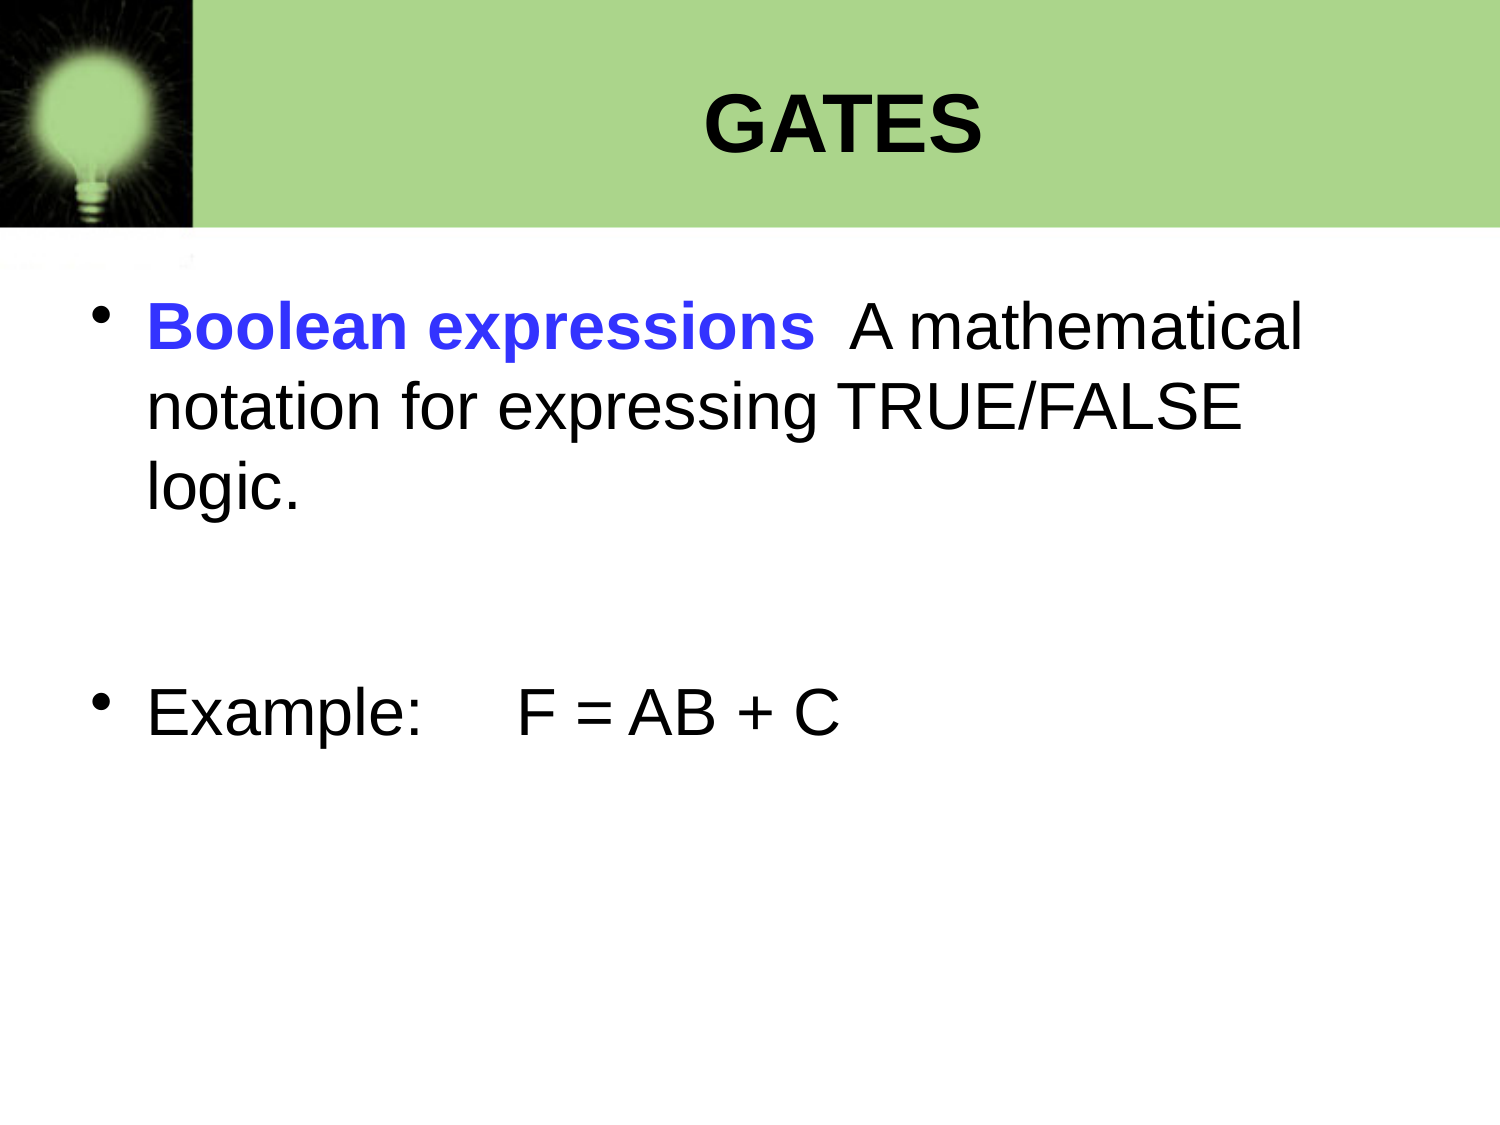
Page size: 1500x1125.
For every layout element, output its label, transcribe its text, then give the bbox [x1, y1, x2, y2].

picture [0, 0, 1500, 1125]
list Boolean expressions A mathematical notation for expressing TRUE/FALSE logic. Example: F = AB + C [74, 274, 1426, 1026]
title GATES [224, 24, 1463, 213]
